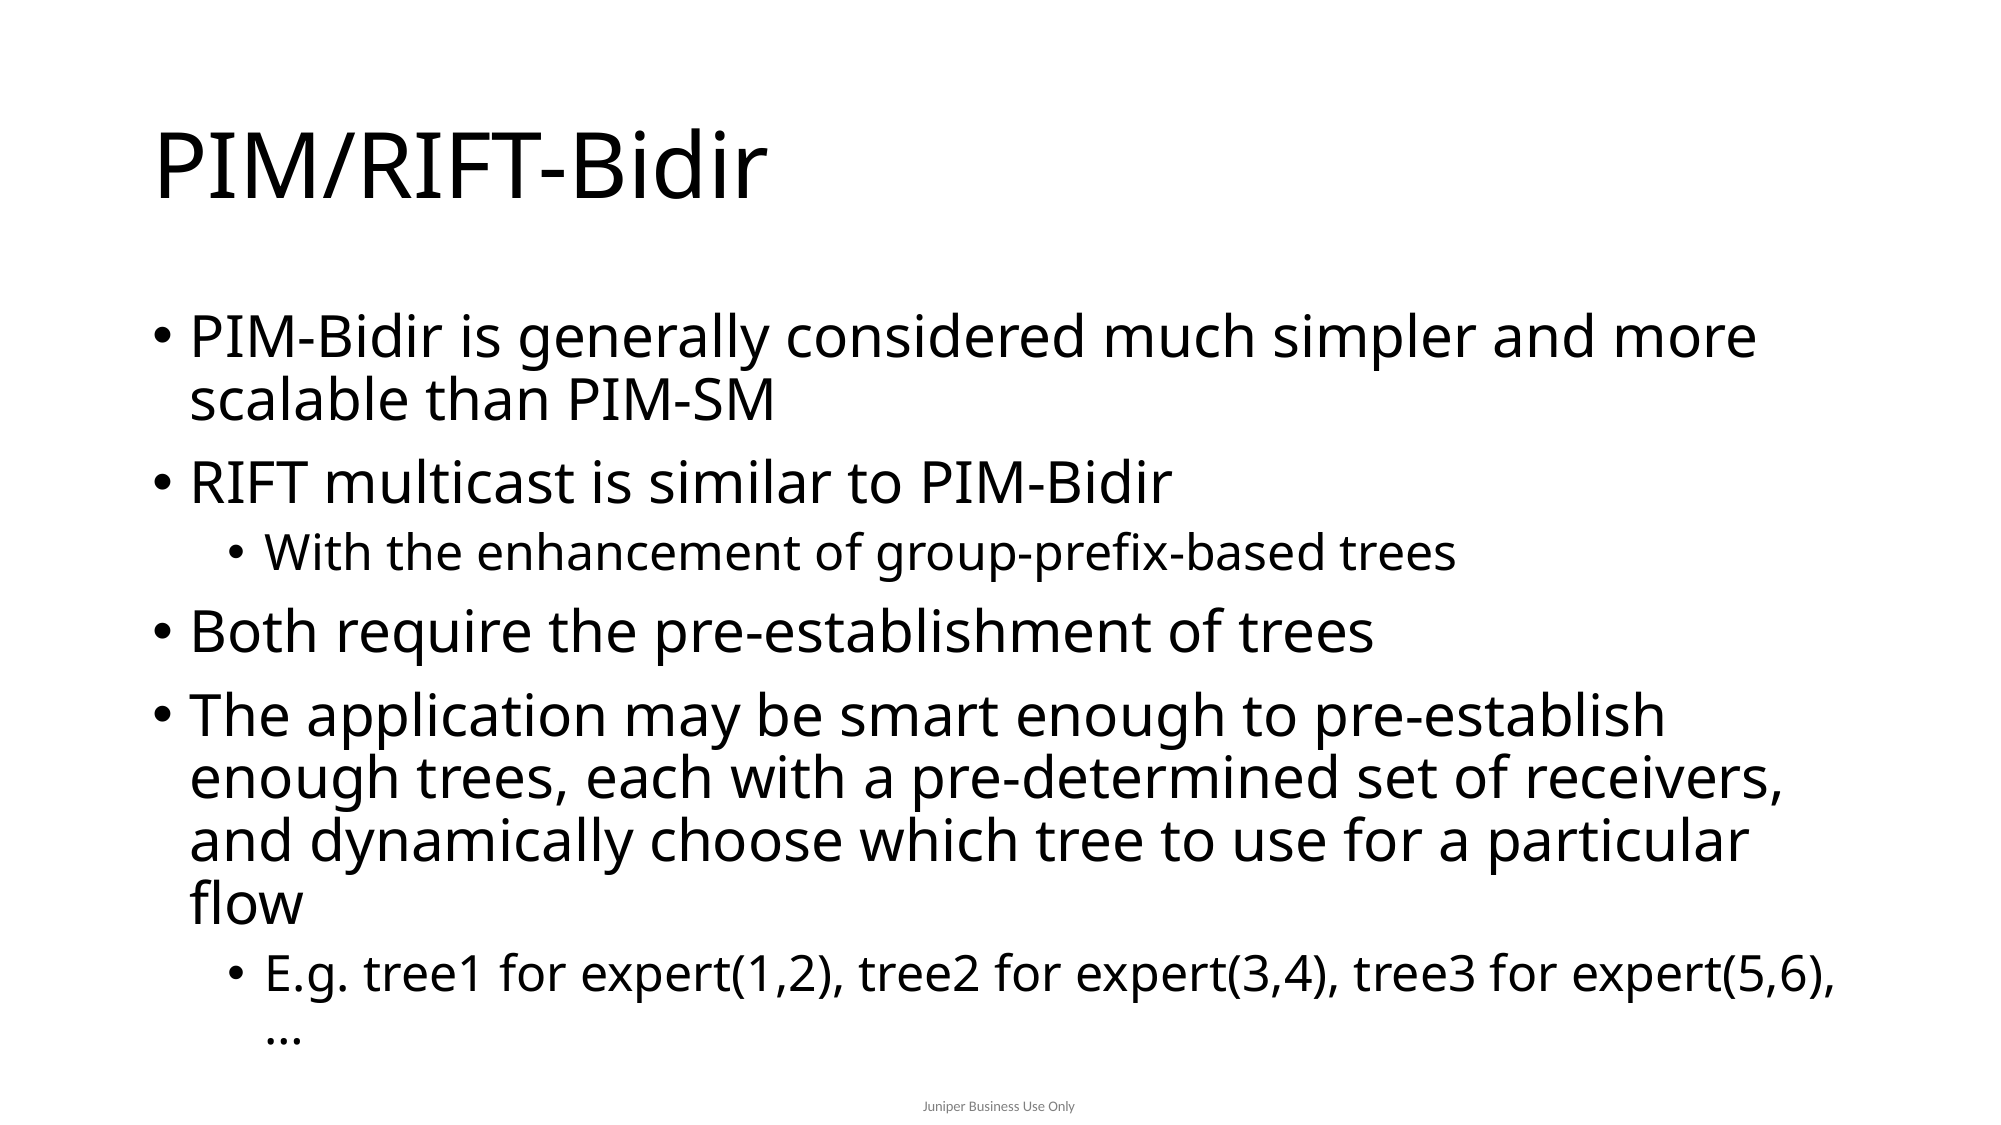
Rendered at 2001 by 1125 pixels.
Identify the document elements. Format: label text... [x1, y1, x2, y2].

list PIM-Bidir is generally considered much simpler and more scalable than PIM-SM RIFT multicast is similar to PIM-Bidir With the enhancement of group-prefix-based trees Both require the pre-establishment of trees The application may be smart enough to pre-establish enough trees, each with a pre-determined set of receivers, and dynamically choose which tree to use for a particular flow E.g. tree1 for expert(1,2), tree2 for expert(3,4), tree3 for expert(5,6), … [137, 299, 1863, 1014]
title PIM/RIFT-Bidir [137, 59, 1863, 278]
